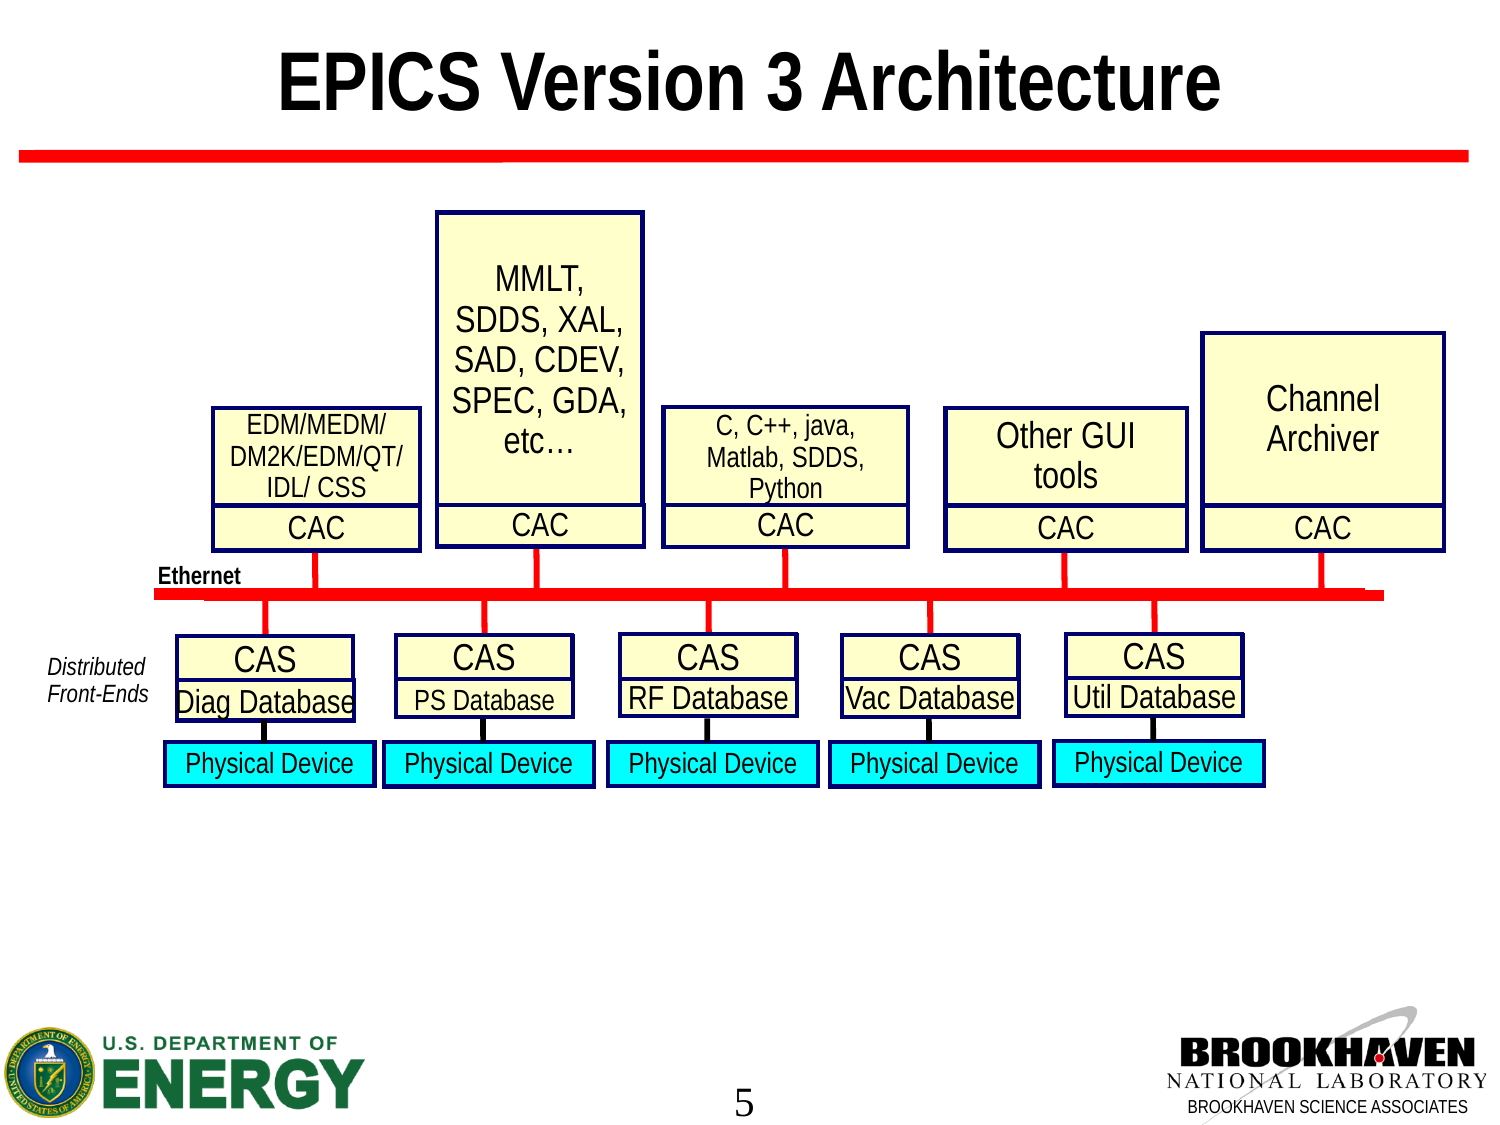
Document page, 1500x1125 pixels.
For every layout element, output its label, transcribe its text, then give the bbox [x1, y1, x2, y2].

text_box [212, 407, 421, 592]
text_box PS Database [396, 635, 574, 717]
text_box Vac Database [841, 635, 1019, 717]
text_box CAC [436, 504, 645, 547]
text_box [422, 590, 943, 598]
text_box CAS [841, 634, 1018, 679]
text_box Ethernet [143, 555, 265, 607]
text_box Util Database [1066, 634, 1244, 716]
text_box CAS [1066, 633, 1243, 678]
text_box Physical Device [383, 741, 594, 787]
text_box CAC [663, 504, 909, 547]
picture [4, 1027, 365, 1118]
text_box MMLT, SDDS, XAL, SAD, CDEV, SPEC, GDA, etc… [436, 212, 643, 504]
text_box CAS [396, 634, 573, 679]
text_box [1202, 332, 1444, 592]
text_box CAS [620, 634, 797, 679]
text_box Distributed Front-Ends [32, 646, 177, 716]
text_box Diag Database [177, 680, 355, 721]
text_box CAS [177, 635, 354, 681]
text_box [945, 407, 1187, 592]
text_box Physical Device [829, 741, 1040, 787]
text_box Ethernet [266, 600, 304, 607]
text_box [1188, 590, 1200, 598]
text_box Physical Device [1053, 740, 1264, 786]
text_box C, C++, java, Matlab, SDDS, Python [663, 406, 909, 504]
text_box RF Database [620, 635, 798, 717]
text_box Physical Device [164, 741, 375, 787]
text_box Physical Device [608, 741, 818, 787]
title EPICS Version 3 Architecture [0, 34, 1500, 133]
